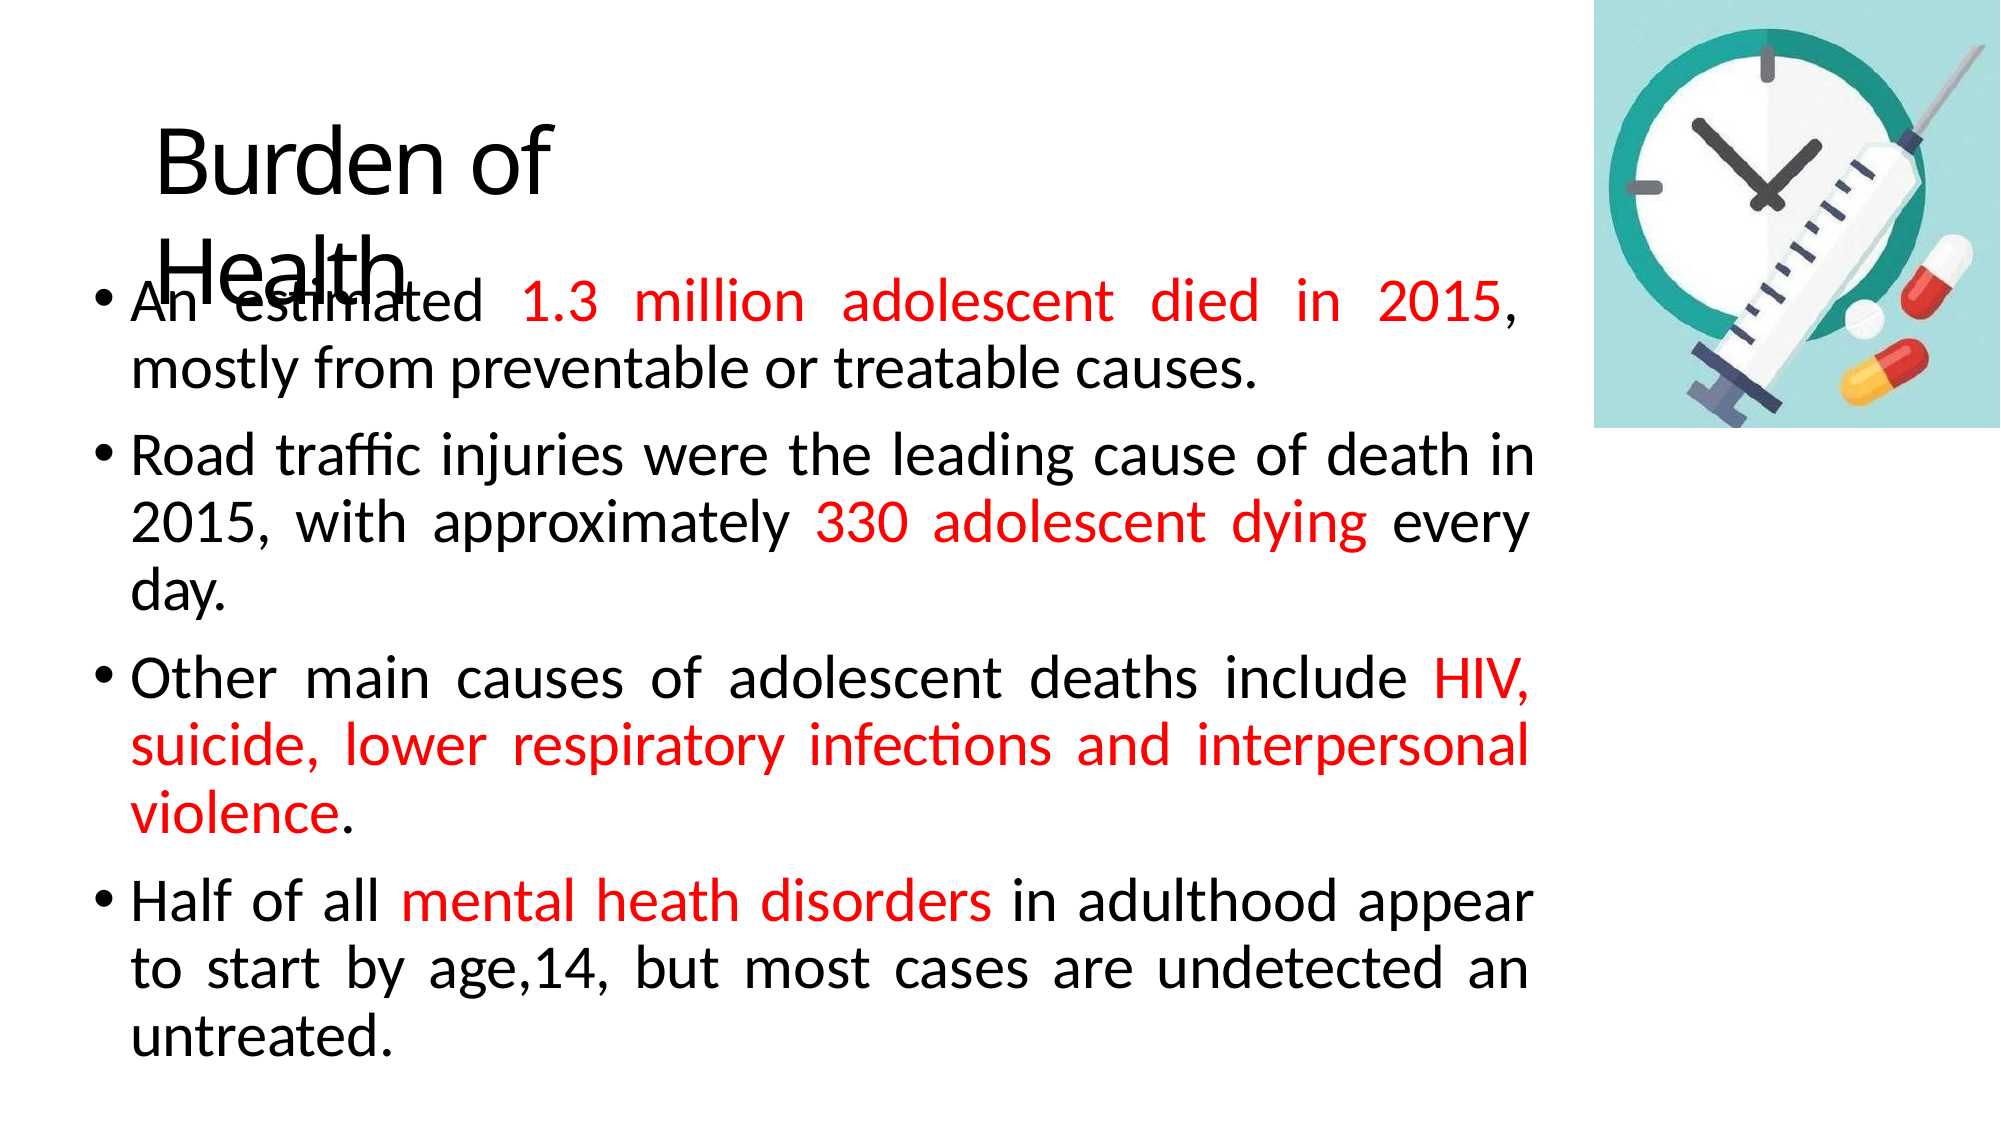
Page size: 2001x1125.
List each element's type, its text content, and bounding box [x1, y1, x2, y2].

text_box An estimated 1.3 million adolescent died in 2015, mostly from preventable or treatable causes. Road traffic injuries were the leading cause of death in 2015, with approximately 330 adolescent dying every day. Other main causes of adolescent deaths include HIV, suicide, lower respiratory infections and interpersonal violence. Half of all mental heath disorders in adulthood appear to start by age,14, but most cases are undetected an untreated. [91, 255, 1556, 1070]
title Burden of Health [150, 100, 773, 255]
text_box [1594, 0, 2000, 428]
